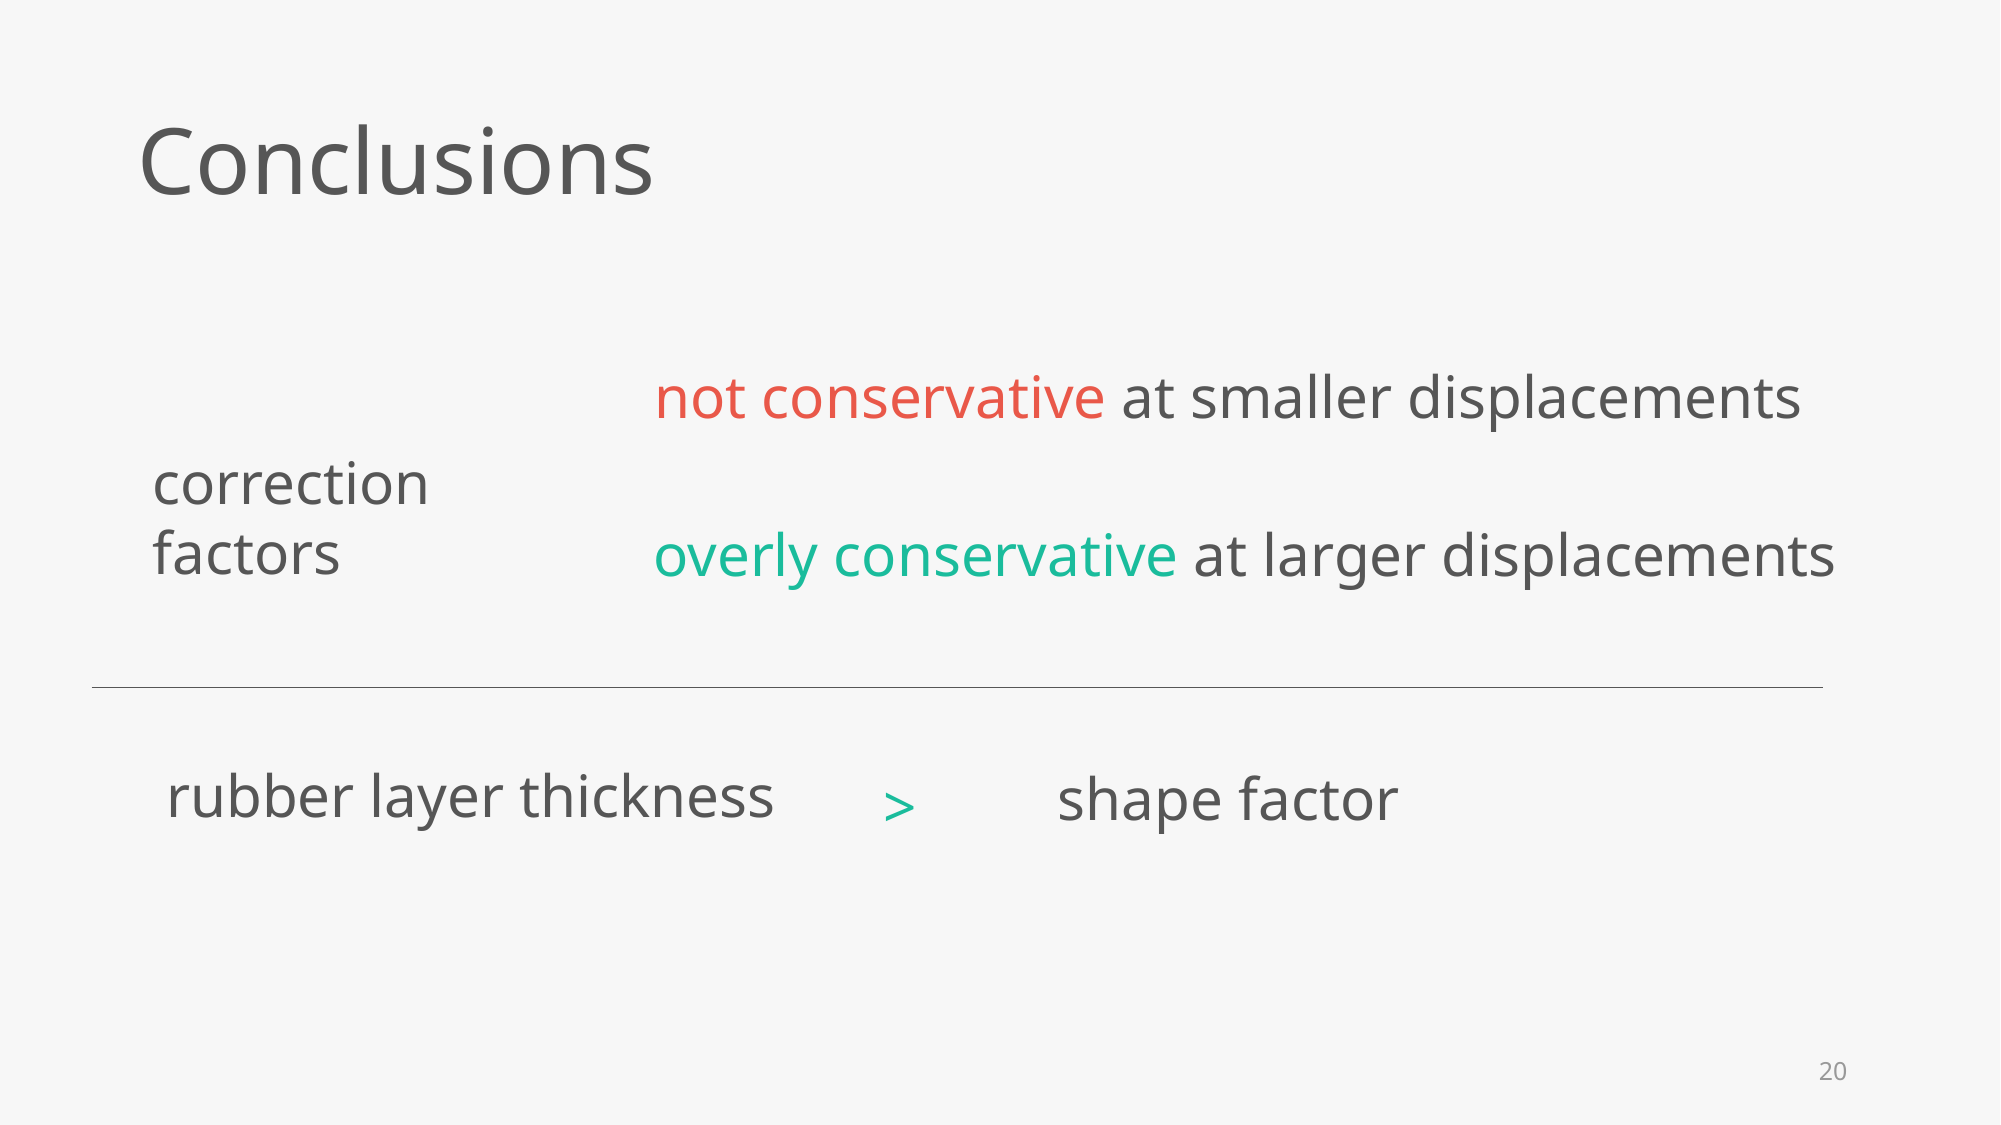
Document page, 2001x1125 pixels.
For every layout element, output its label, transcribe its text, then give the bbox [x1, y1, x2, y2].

slide_number 20 [1412, 1042, 1863, 1103]
text_box not conservative at smaller displacements [639, 353, 1818, 438]
text_box rubber layer thickness [151, 751, 790, 837]
text_box overly conservative at larger displacements [639, 510, 1852, 596]
list Conclusions [137, 108, 873, 224]
text_box correction factors [137, 439, 599, 594]
text_box > [883, 748, 932, 848]
text_box shape factor [1043, 754, 1415, 840]
